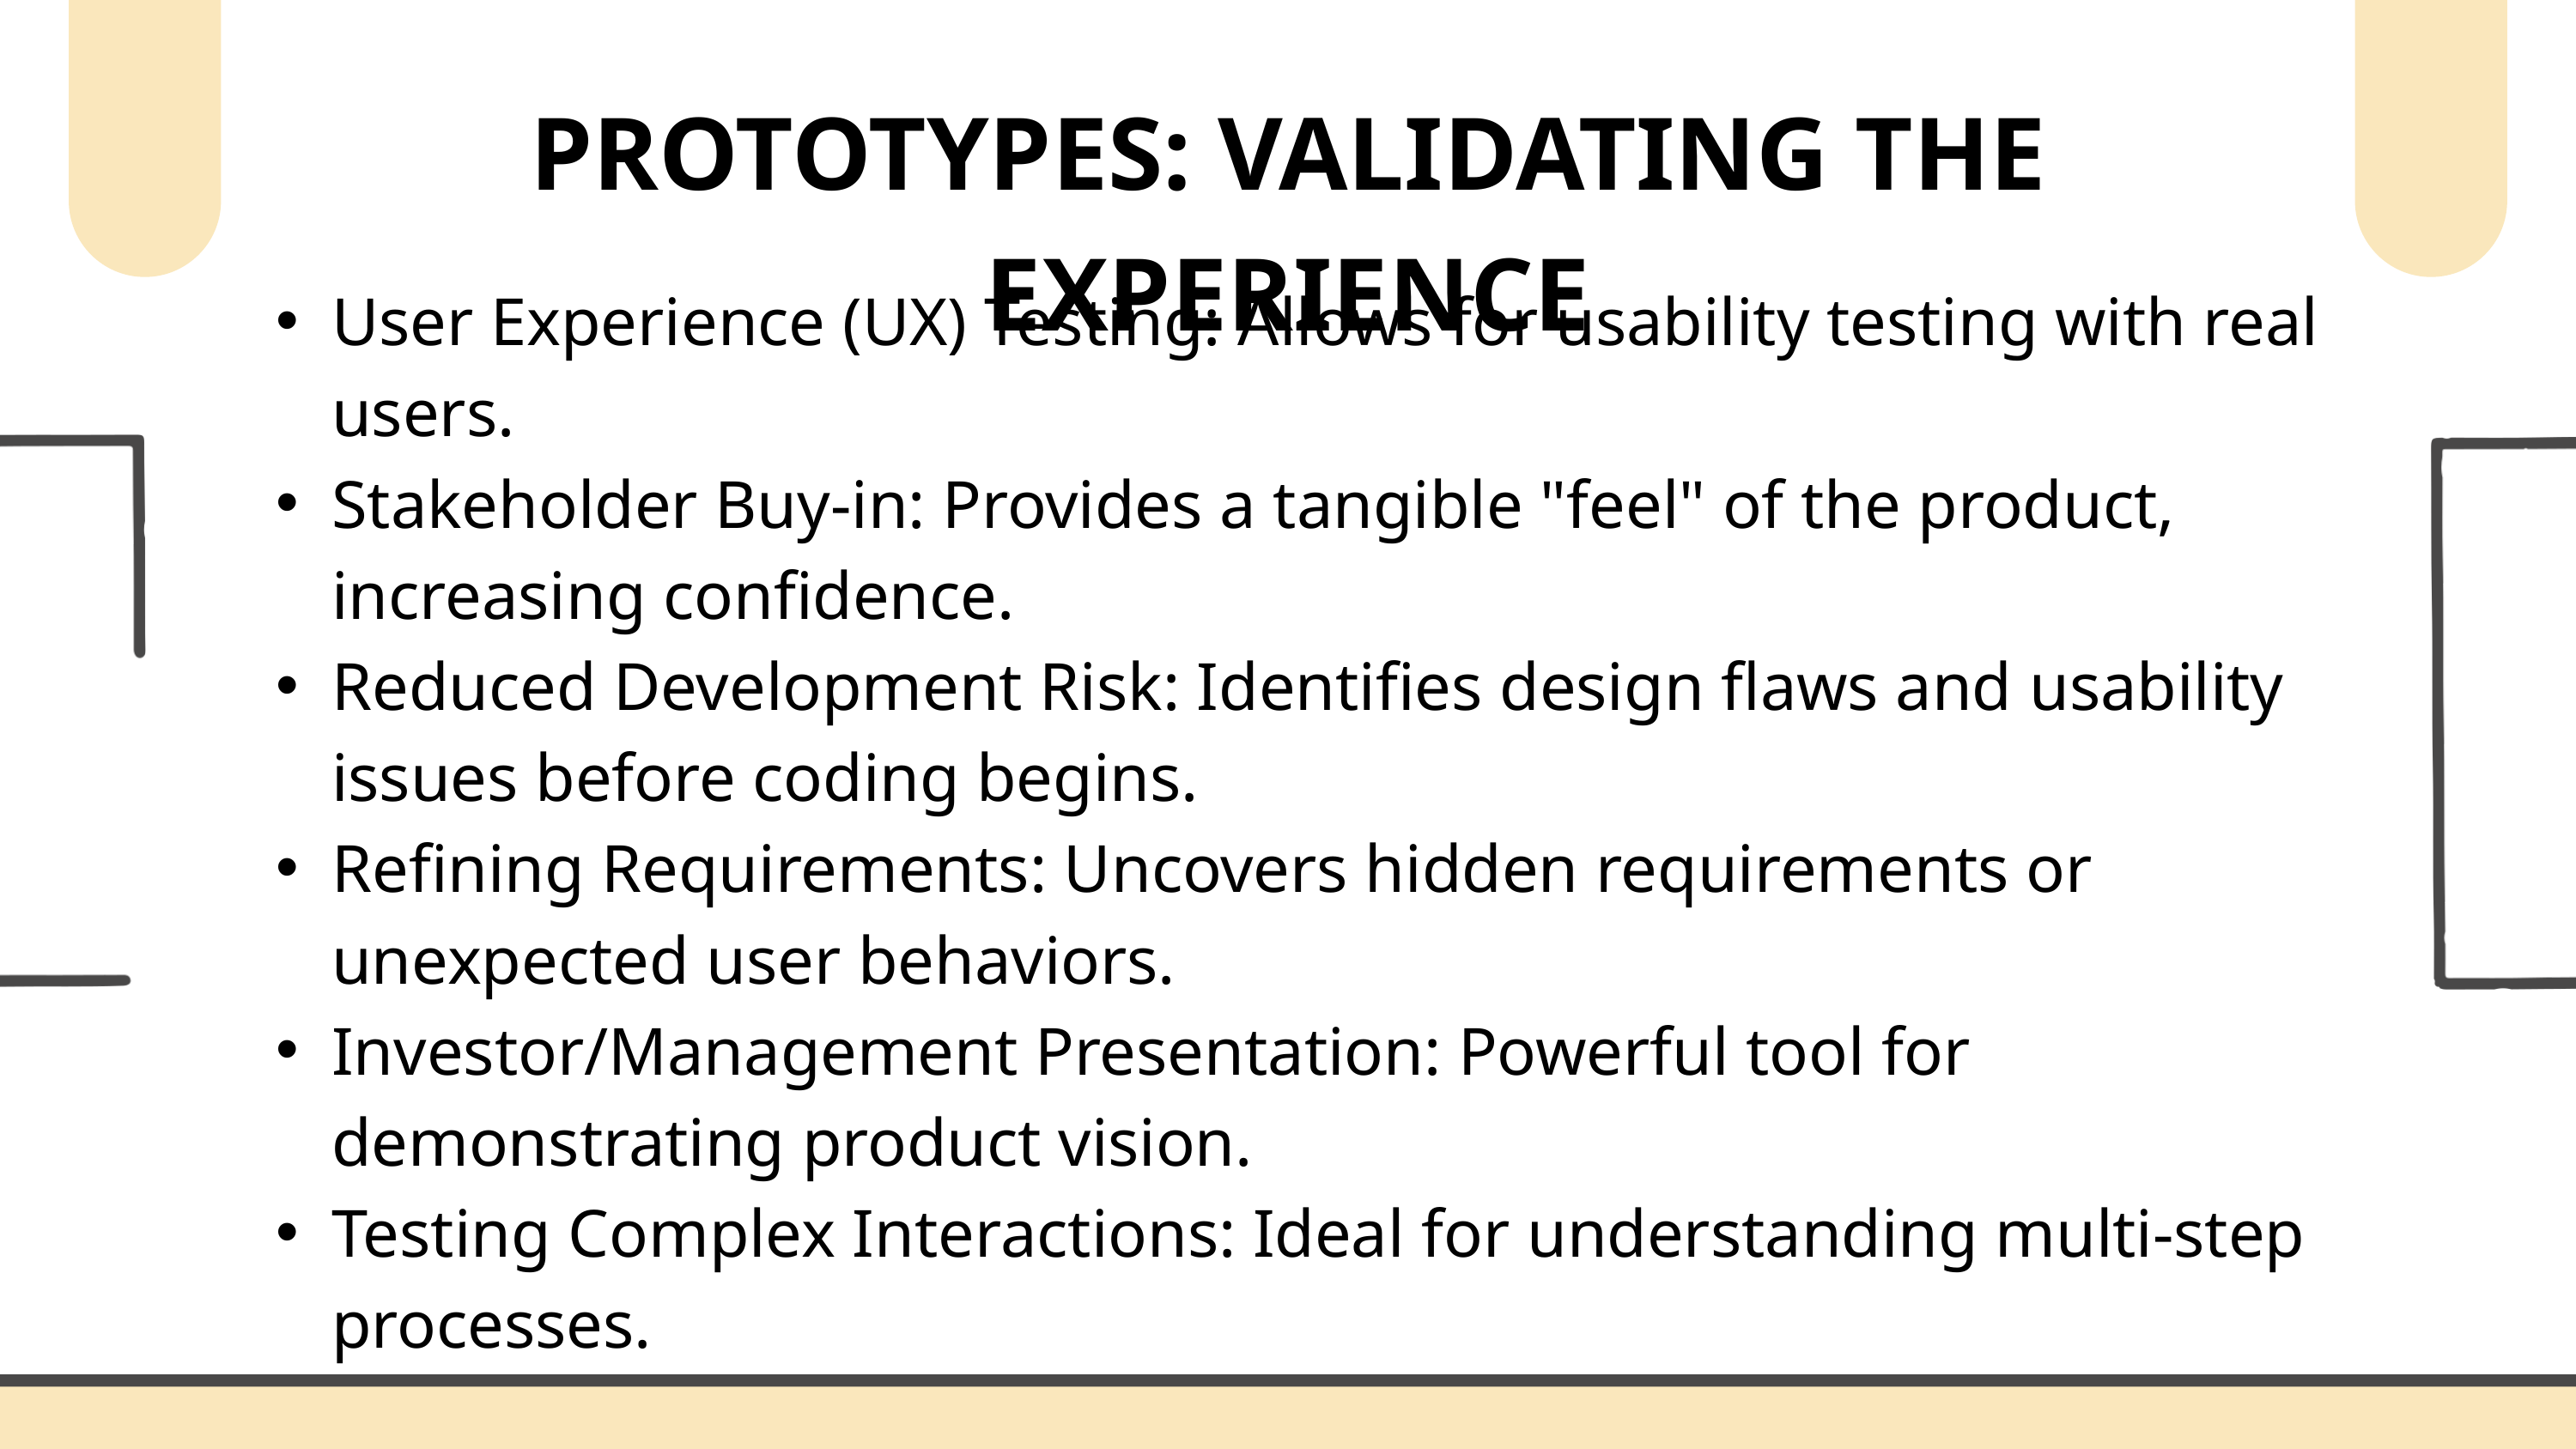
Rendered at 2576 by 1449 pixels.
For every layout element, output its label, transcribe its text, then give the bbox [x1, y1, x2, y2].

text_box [2354, 0, 2508, 277]
text_box [0, 434, 146, 990]
text_box PROTOTYPES: VALIDATING THE EXPERIENCE [276, 70, 2300, 267]
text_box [68, 0, 222, 277]
text_box User Experience (UX) Testing: Allows for usability testing with real users. Stakeholder Buy-in: Provides a tangible "feel" of the product, increasing confidence. Reduced Development Risk: Identifies design flaws and usability issues before coding begins. Refining Requirements: Uncovers hidden requirements or unexpected user behaviors. Investor/Management Presentation: Powerful tool for demonstrating product vision. Testing Complex Interactions: Ideal for understanding multi-step processes. [221, 267, 2329, 1374]
text_box [2431, 434, 2576, 990]
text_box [0, 1379, 2576, 1449]
